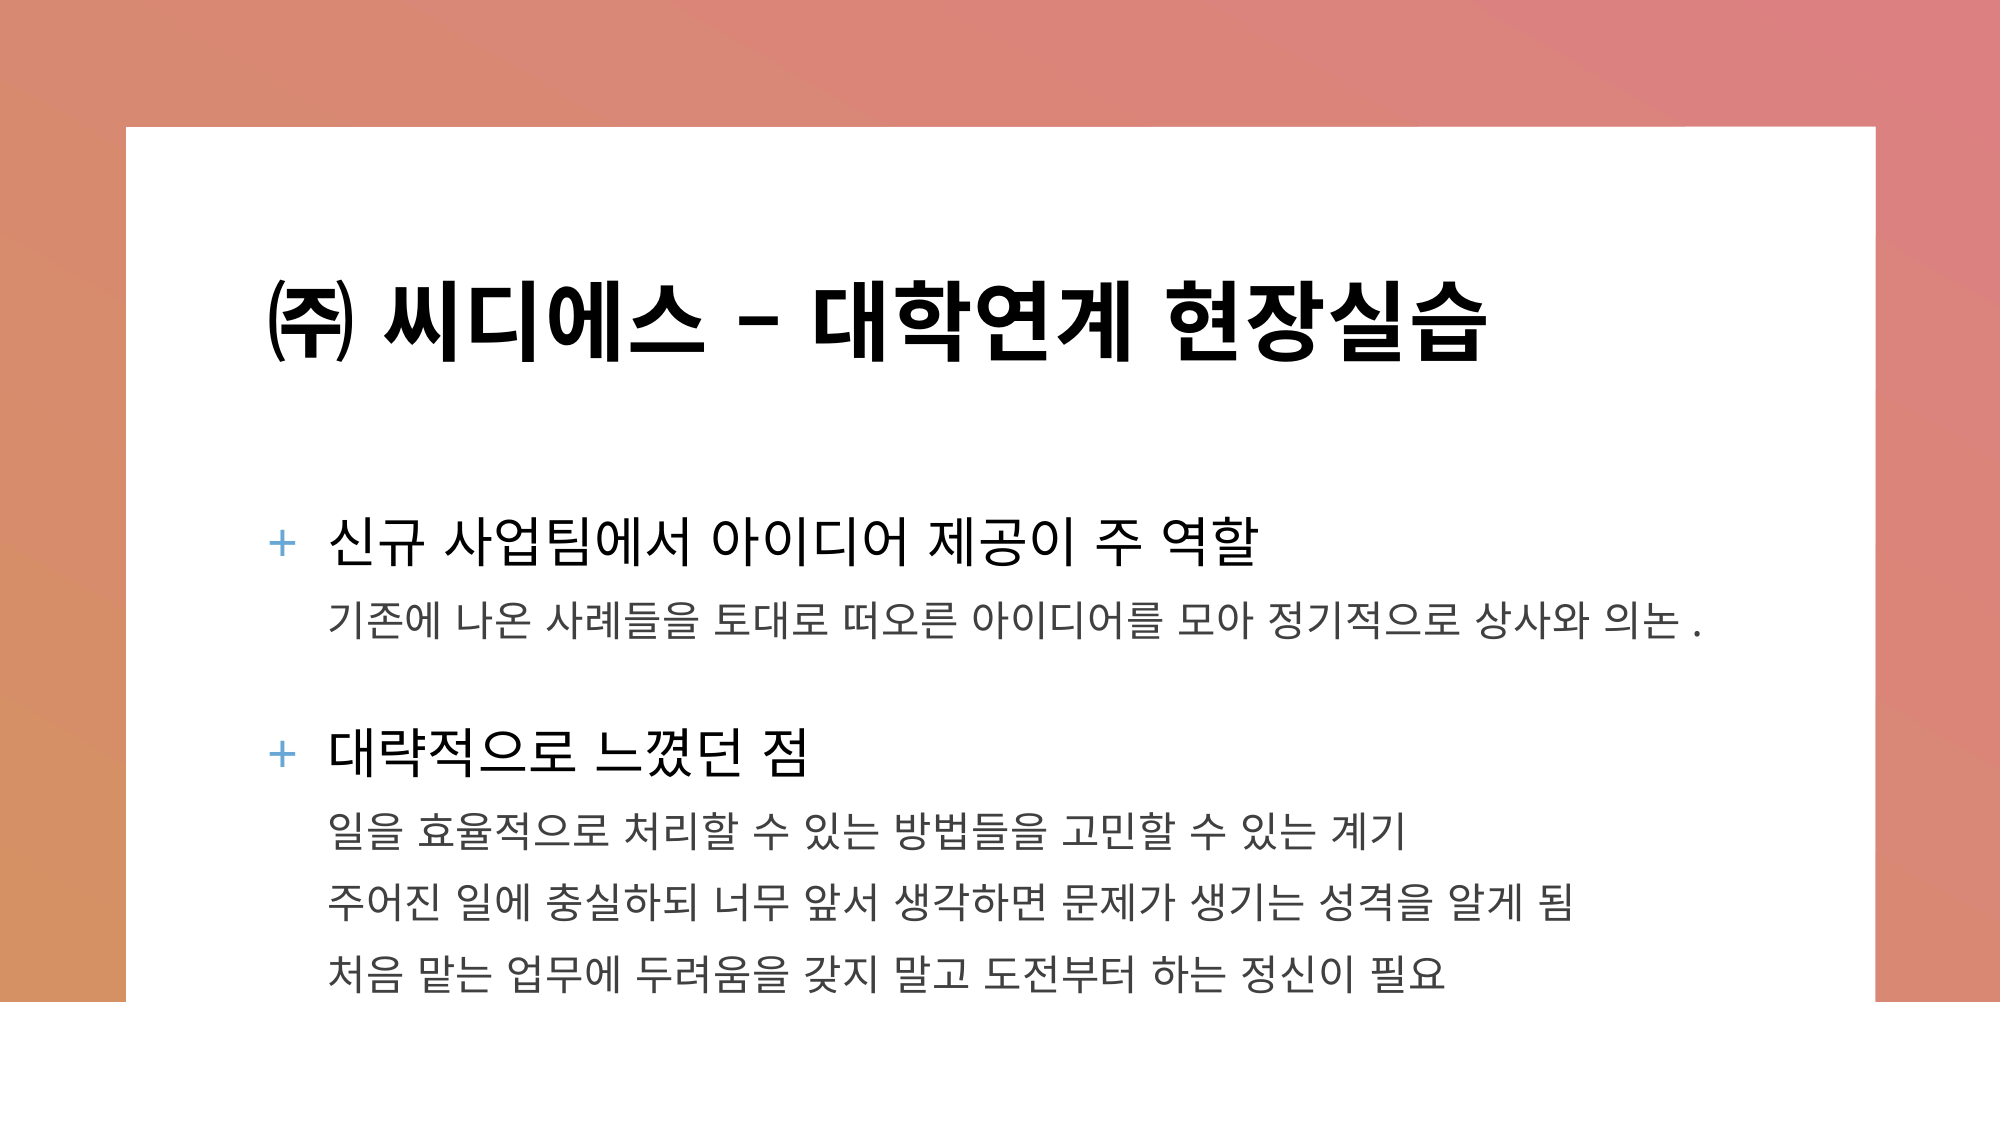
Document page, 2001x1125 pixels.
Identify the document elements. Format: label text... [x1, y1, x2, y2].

list 신규 사업팀에서 아이디어 제공이 주 역할 기존에 나온 사례들을 토대로 떠오른 아이디어를 모아 정기적으로 상사와 의논. 대략적으로 느꼈던 점 일을 효율적으로 처리할 수 있는 방법들을 고민할 수 있는 계기 주어진 일에 충실하되 너무 앞서 생각하면 문제가 생기는 성격을 알게 됨 처음 맡는 업무에 두려움을 갖지 말고 도전부터 하는 정신이 필요 [248, 487, 1749, 1001]
title ㈜ 씨디에스 – 대학연계 현장실습 [248, 248, 1749, 470]
